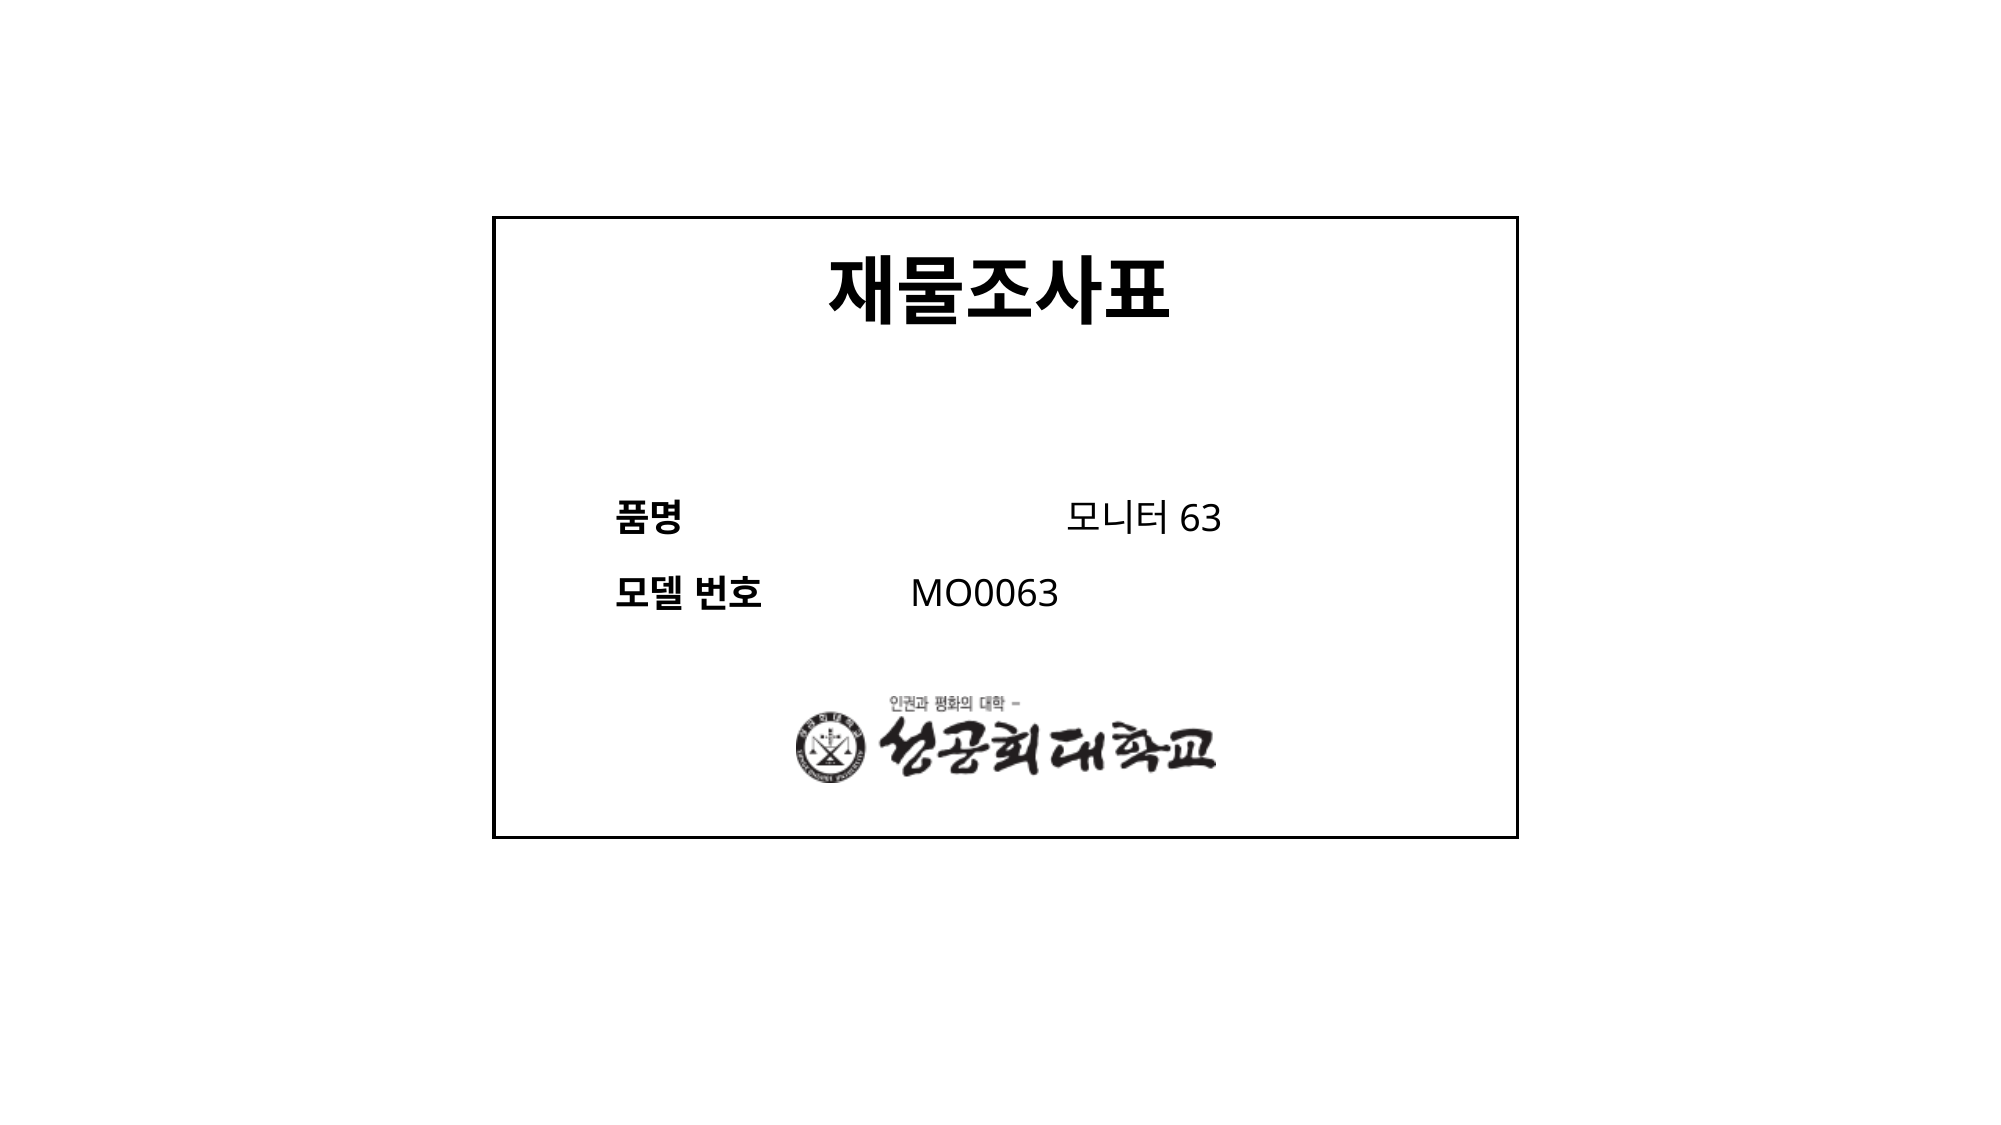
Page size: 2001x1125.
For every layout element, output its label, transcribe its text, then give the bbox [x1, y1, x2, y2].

text_box 모니터63 [1052, 486, 1238, 547]
text_box 품명 [600, 486, 820, 547]
text_box 재물조사표 [812, 235, 1188, 341]
text_box [492, 216, 1519, 839]
text_box MO0063 [895, 561, 1394, 622]
picture [796, 696, 1216, 784]
text_box 모델 번호 [600, 562, 820, 623]
